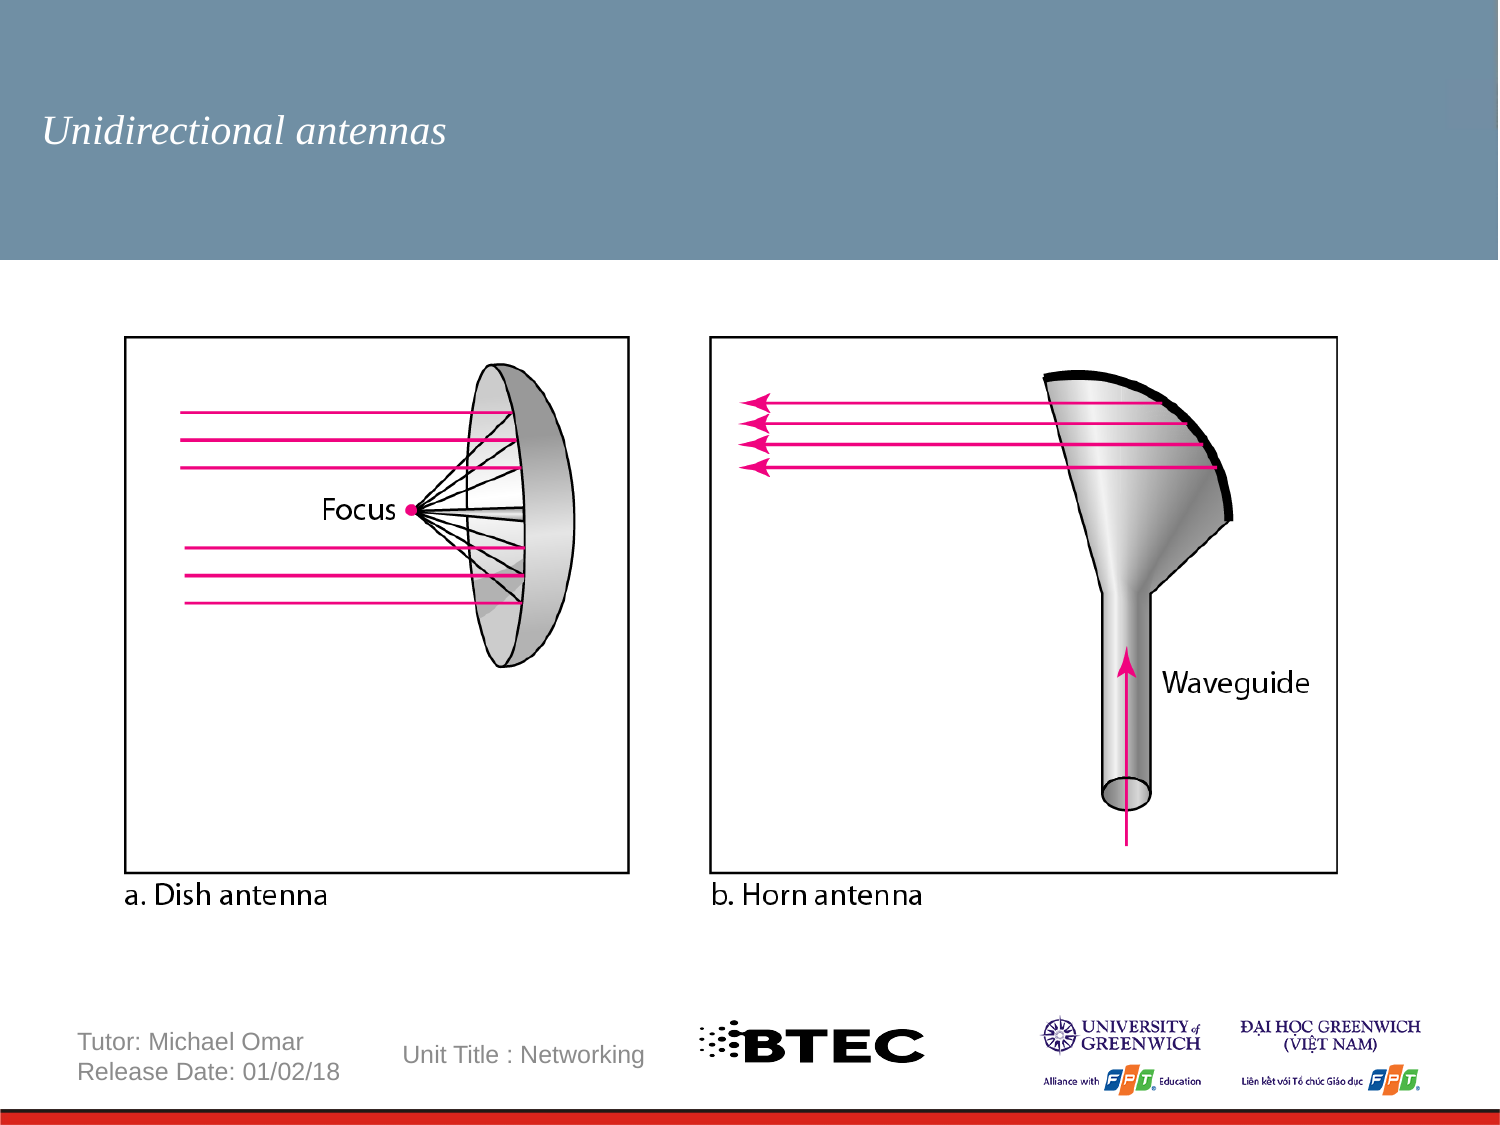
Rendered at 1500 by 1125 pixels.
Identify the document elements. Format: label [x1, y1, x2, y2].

picture [124, 336, 1338, 913]
picture [699, 1020, 925, 1063]
picture [0, 0, 1499, 260]
picture [0, 1109, 1500, 1125]
picture [1037, 1012, 1425, 1102]
